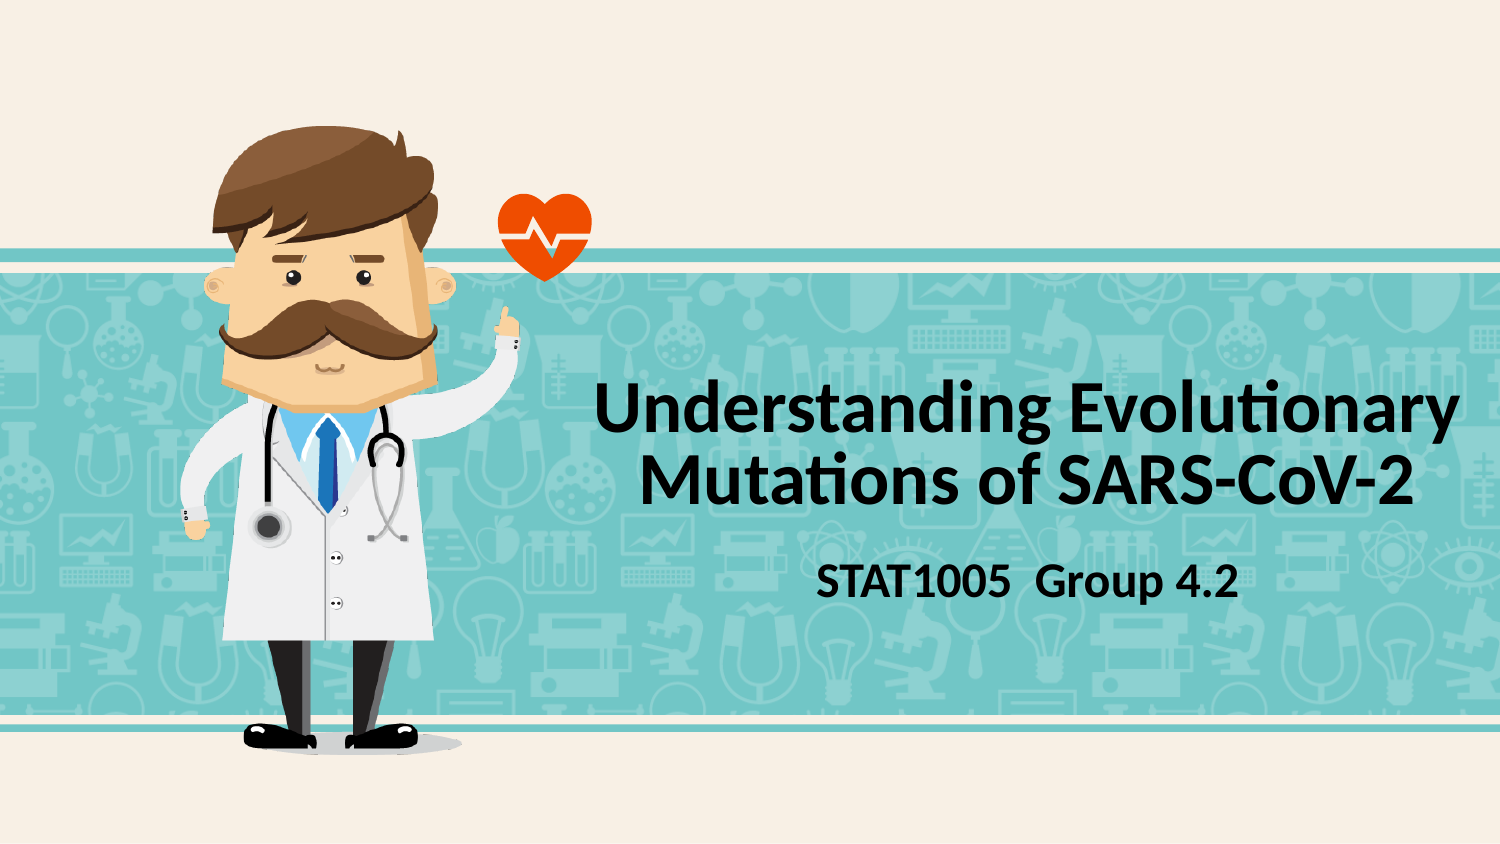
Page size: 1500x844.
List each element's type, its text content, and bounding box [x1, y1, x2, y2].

picture [0, 126, 1500, 764]
list STAT1005 Group 4.2 [608, 559, 1447, 623]
list Understanding Evolutionary Mutations of SARS-CoV-2 [584, 374, 1471, 523]
